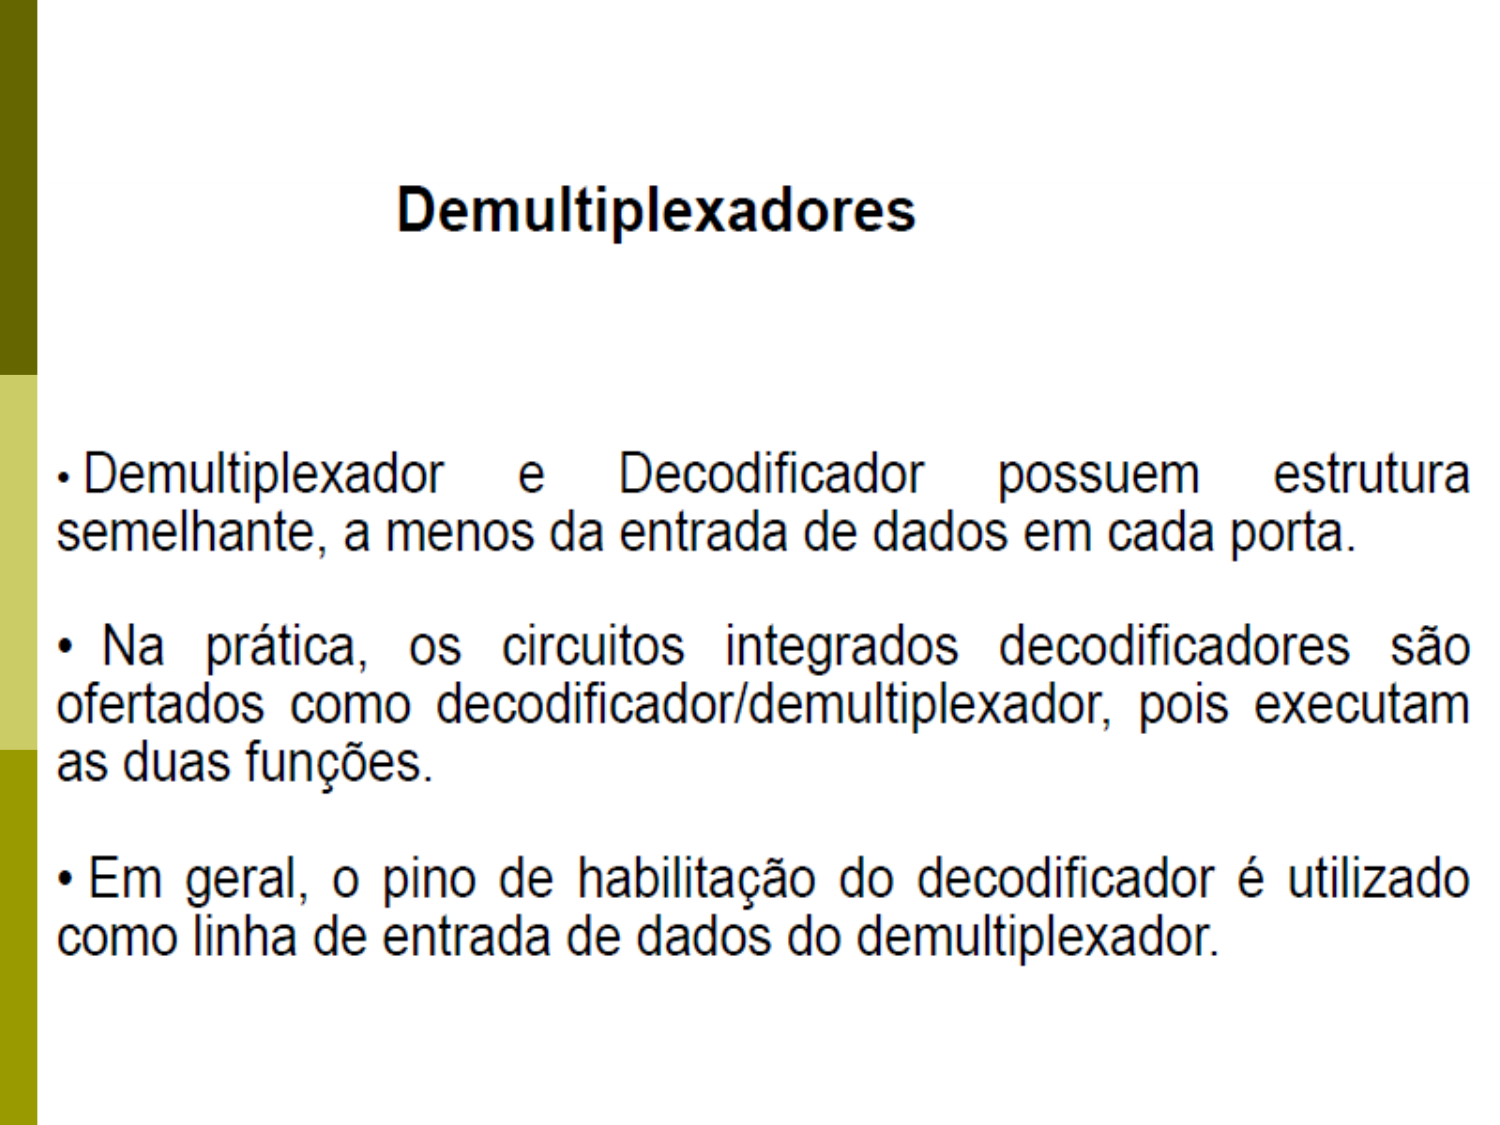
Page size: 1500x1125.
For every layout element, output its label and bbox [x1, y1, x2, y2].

picture [43, 181, 1500, 1066]
